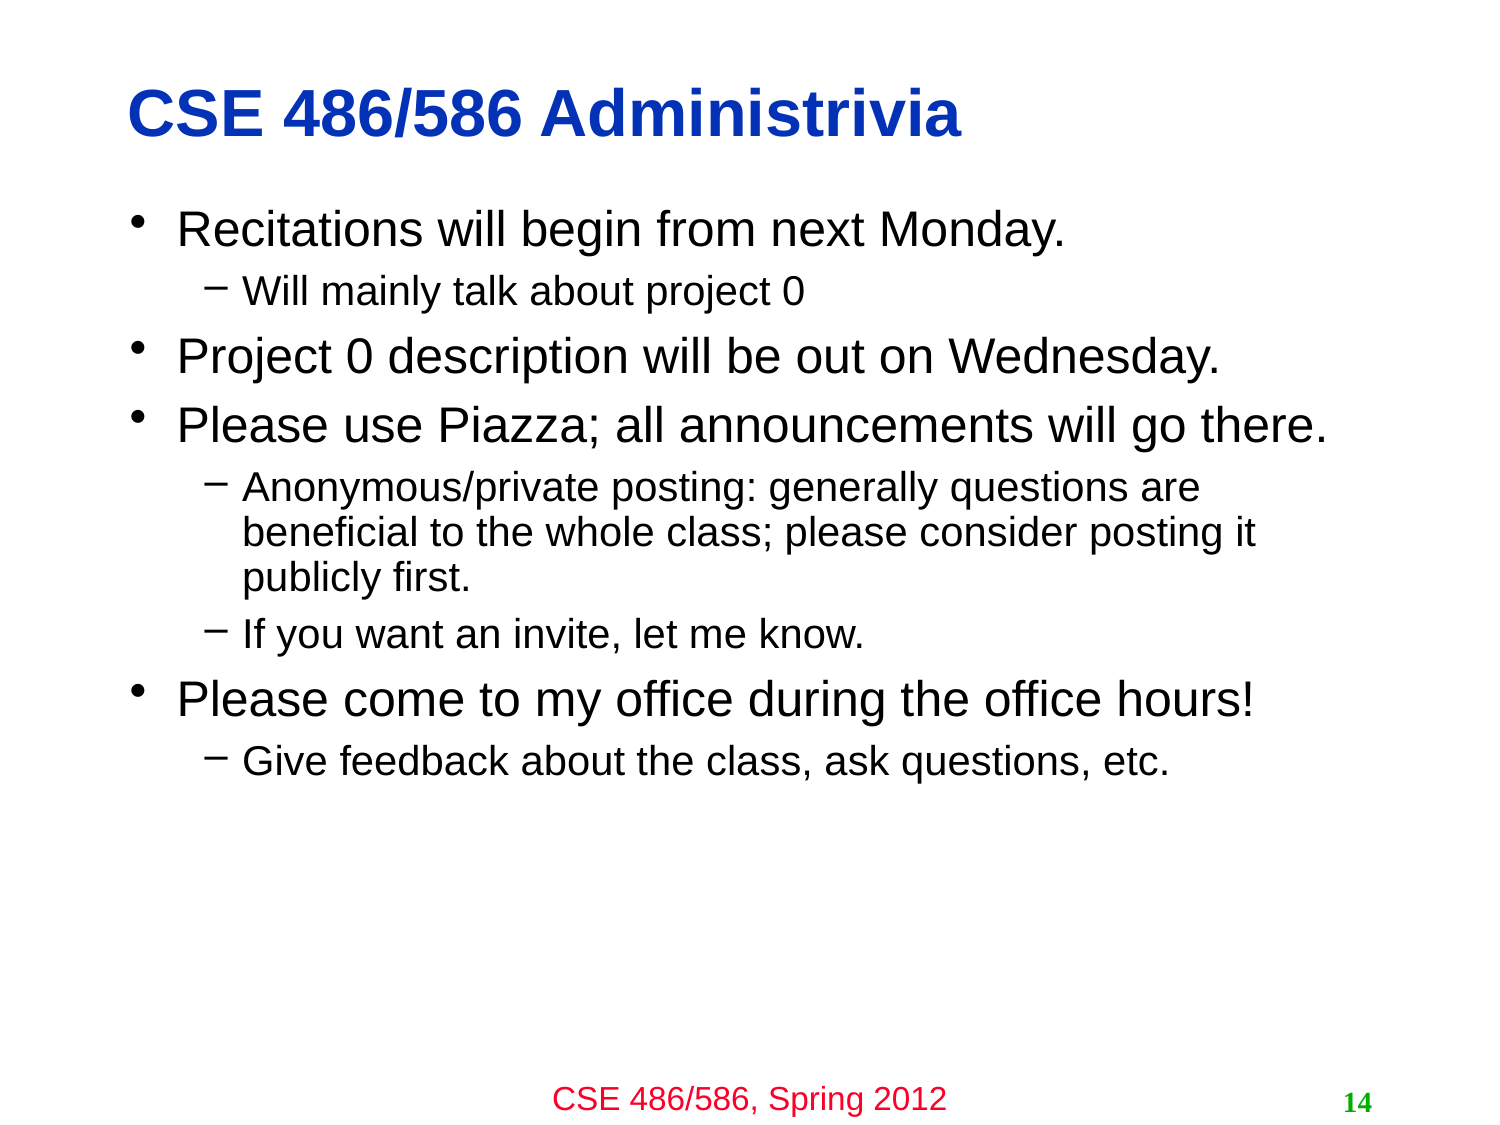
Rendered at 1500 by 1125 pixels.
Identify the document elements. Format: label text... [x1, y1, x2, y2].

slide_number 14 [1074, 1076, 1388, 1125]
list Recitations will begin from next Monday. Will mainly talk about project 0 Project 0 description will be out on Wednesday. Please use Piazza; all announcements will go there. Anonymous/private posting: generally questions are beneficial to the whole class; please consider posting it publicly first. If you want an invite, let me know. Please come to my office during the office hours! Give feedback about the class, ask questions, etc. [114, 195, 1376, 1005]
title CSE 486/586 Administrivia [112, 53, 1310, 176]
